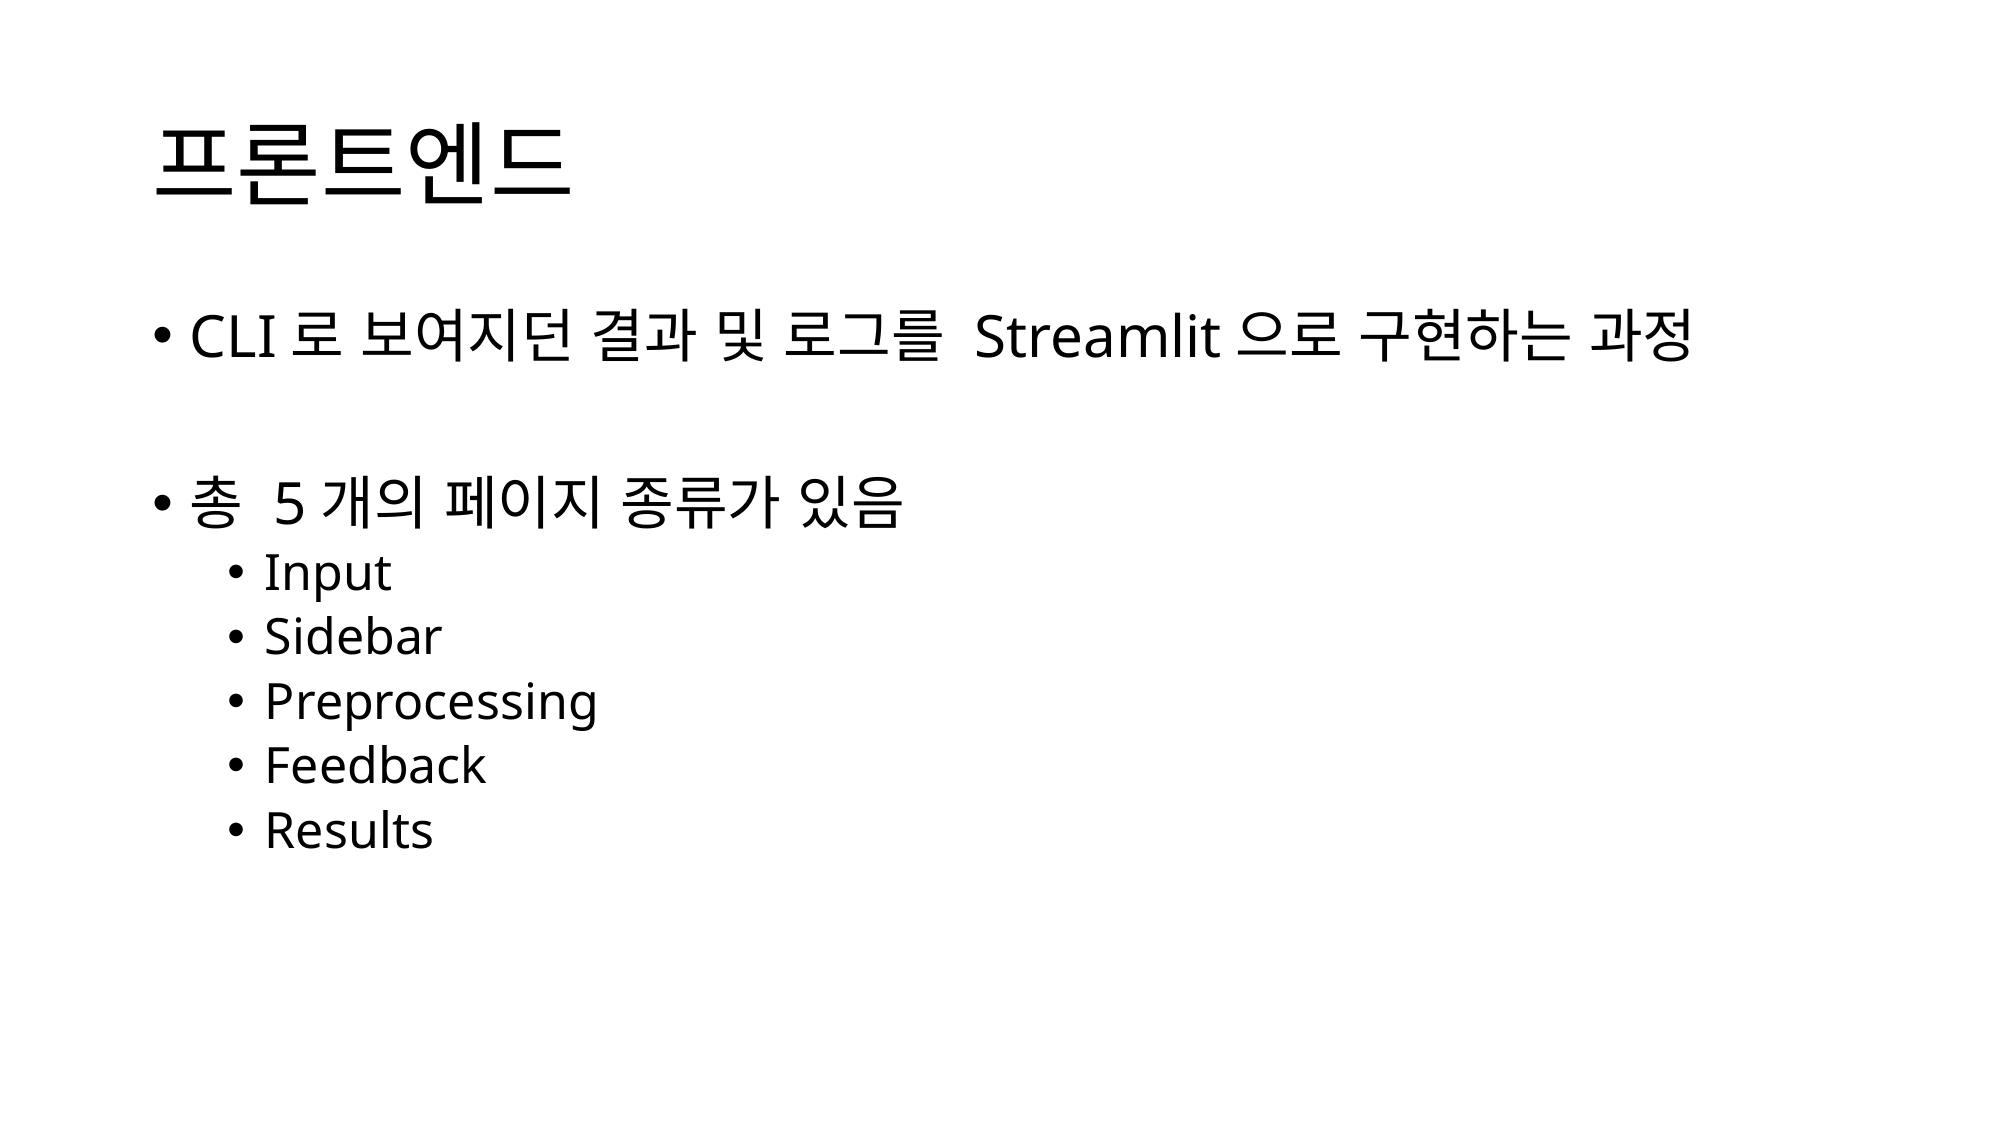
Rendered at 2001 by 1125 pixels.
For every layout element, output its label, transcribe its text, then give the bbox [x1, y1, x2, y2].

title 프론트엔드 [137, 59, 1863, 278]
list CLI로 보여지던 결과 및 로그를 Streamlit으로 구현하는 과정 총 5개의 페이지 종류가 있음 Input Sidebar Preprocessing Feedback Results [137, 299, 1863, 1014]
